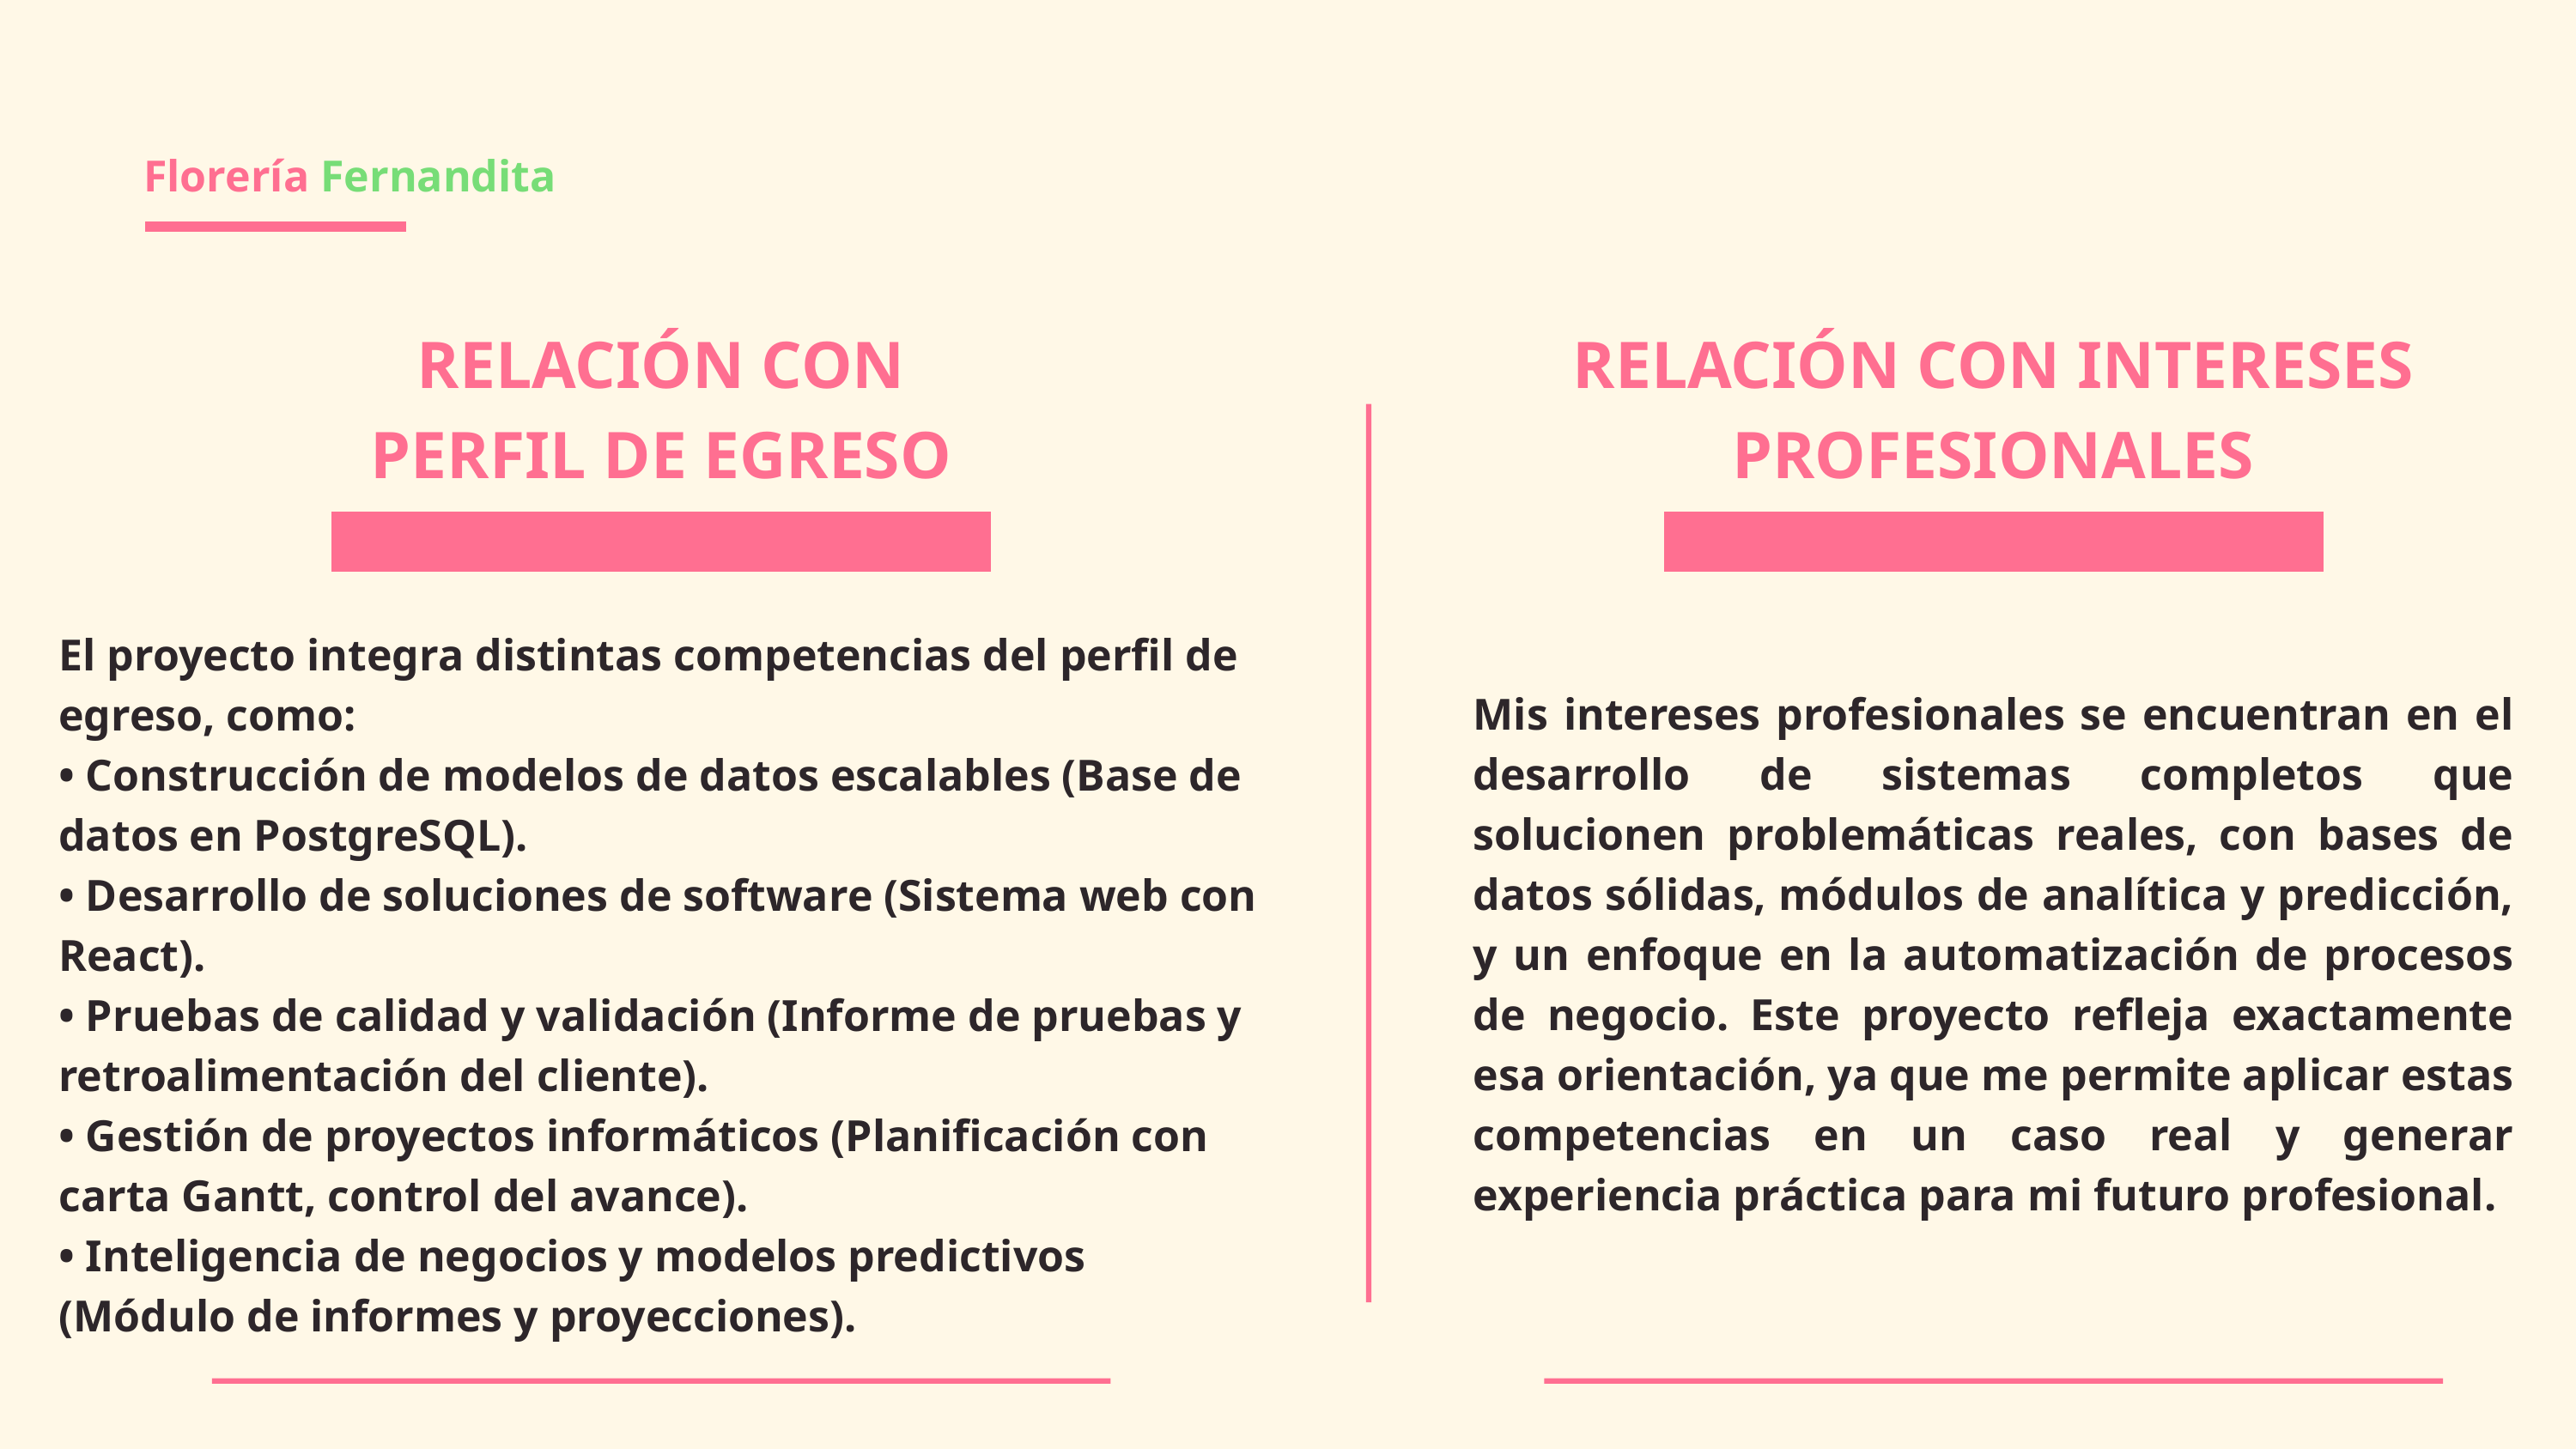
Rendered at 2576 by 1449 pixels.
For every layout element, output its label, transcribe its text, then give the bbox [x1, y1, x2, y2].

text_box El proyecto integra distintas competencias del perfil de egreso, como: • Construcción de modelos de datos escalables (Base de datos en PostgreSQL). • Desarrollo de soluciones de software (Sistema web con React). • Pruebas de calidad y validación (Informe de pruebas y retroalimentación del cliente). • Gestión de proyectos informáticos (Planificación con carta Gantt, control del avance). • Inteligencia de negocios y modelos predictivos (Módulo de informes y proyecciones). [58, 619, 1265, 1341]
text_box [331, 511, 992, 572]
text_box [1663, 511, 2324, 572]
text_box Florería Fernandita [143, 140, 635, 201]
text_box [144, 221, 407, 232]
text_box Mis intereses profesionales se encuentran en el desarrollo de sistemas completos que solucionen problemáticas reales, con bases de datos sólidas, módulos de analítica y predicción, y un enfoque en la automatización de procesos de negocio. Este proyecto refleja exactamente esa orientación, ya que me permite aplicar estas competencias en un caso real y generar experiencia práctica para mi futuro profesional. [1473, 678, 2514, 1220]
text_box RELACIÓN CON PERFIL DE EGRESO [331, 311, 991, 492]
text_box RELACIÓN CON INTERESES PROFESIONALES [1510, 311, 2477, 492]
